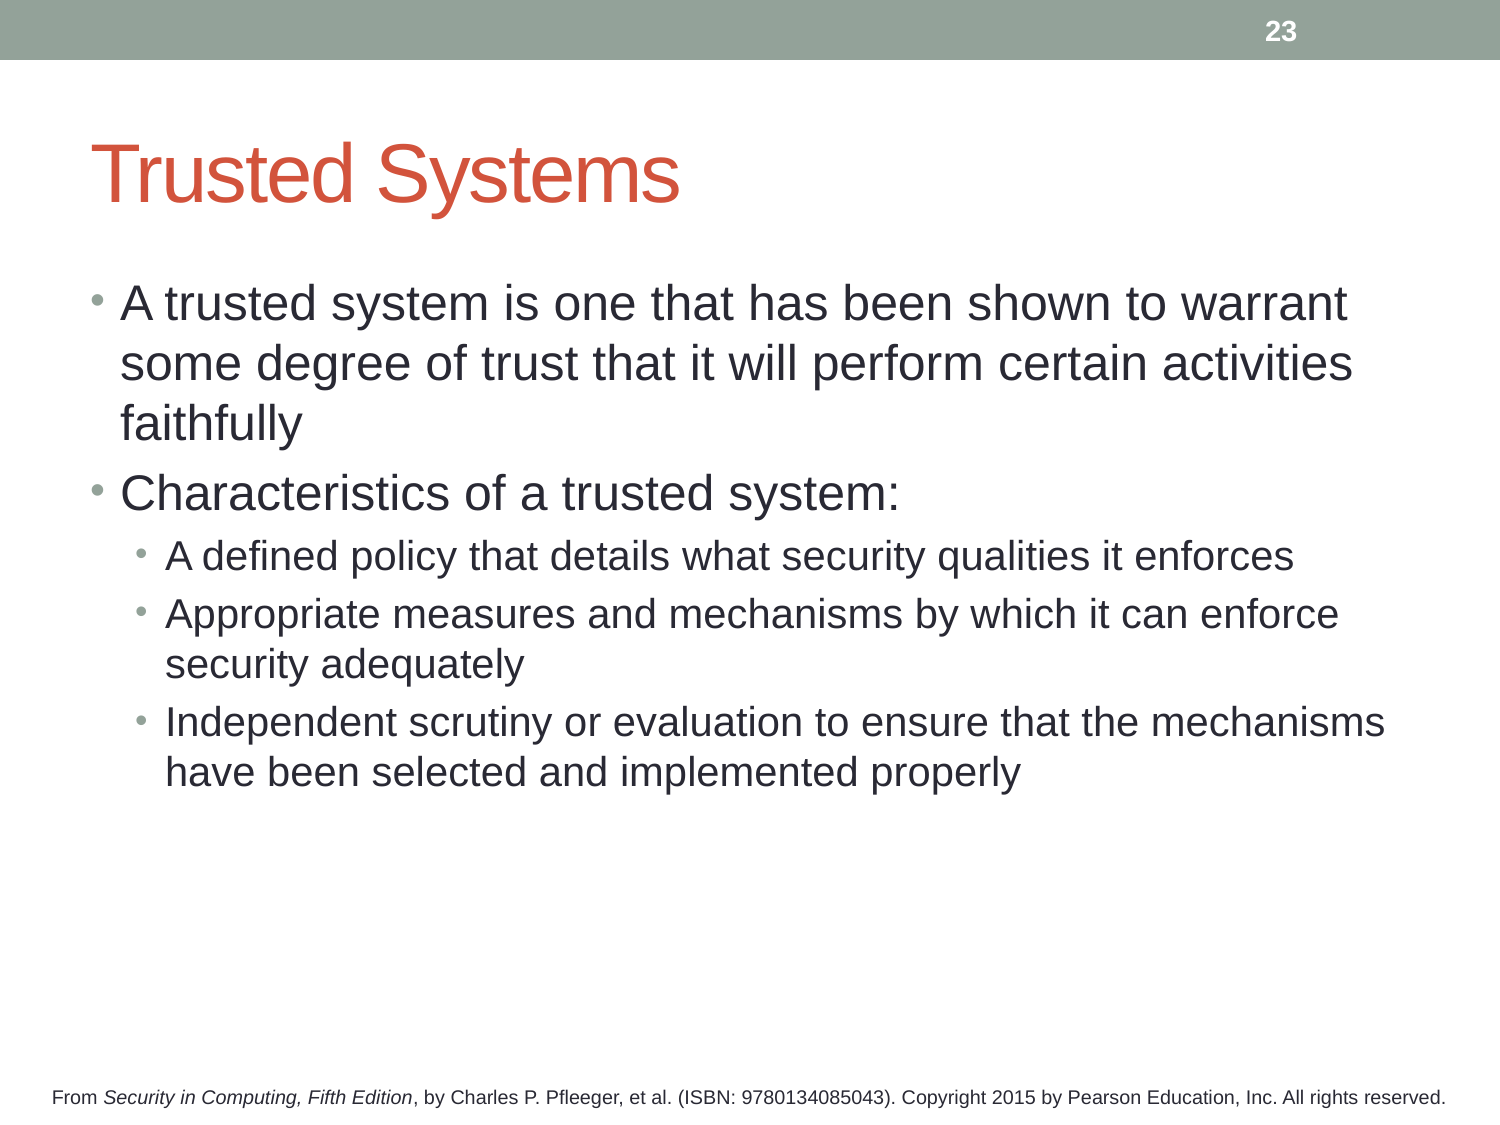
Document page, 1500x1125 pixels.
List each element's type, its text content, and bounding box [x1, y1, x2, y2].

slide_number 23 [1250, 3, 1425, 57]
footer From Security in Computing, Fifth Edition, by Charles P. Pfleeger, et al. (ISBN: 9780134085043). Copyright 2015 by Pearson Education, Inc. All rights reserved. [0, 1069, 1500, 1124]
title Trusted Systems [75, 87, 1425, 250]
list A trusted system is one that has been shown to warrant some degree of trust that it will perform certain activities faithfully Characteristics of a trusted system: A defined policy that details what security qualities it enforces Appropriate measures and mechanisms by which it can enforce security adequately Independent scrutiny or evaluation to ensure that the mechanisms have been selected and implemented properly [75, 262, 1425, 1063]
